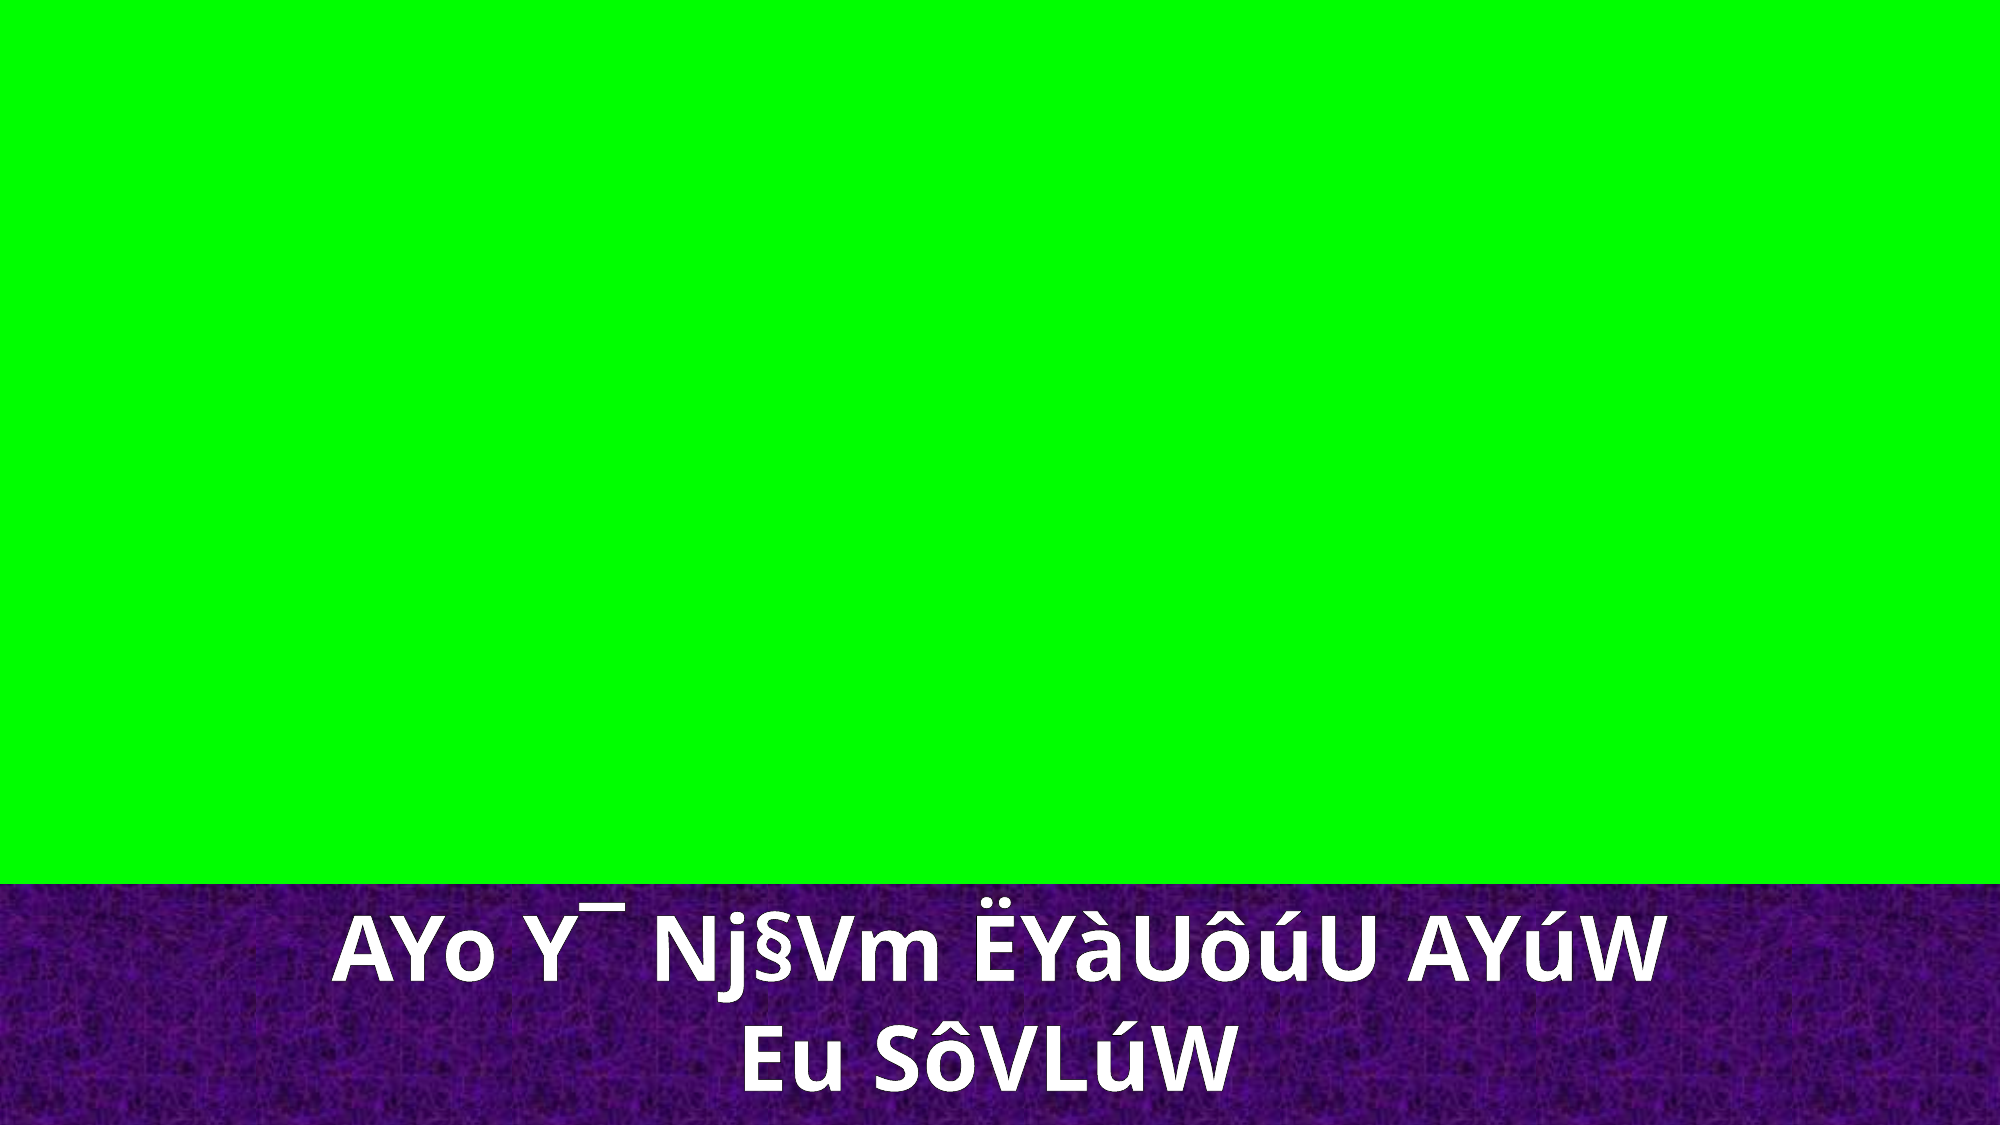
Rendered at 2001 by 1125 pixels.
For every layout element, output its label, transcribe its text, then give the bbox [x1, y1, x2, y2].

text_box AYo Y¯ Nj§Vm ËYàUôúU AYúW Eu SôVLúW [299, 882, 1701, 1117]
text_box [0, 884, 2000, 1125]
